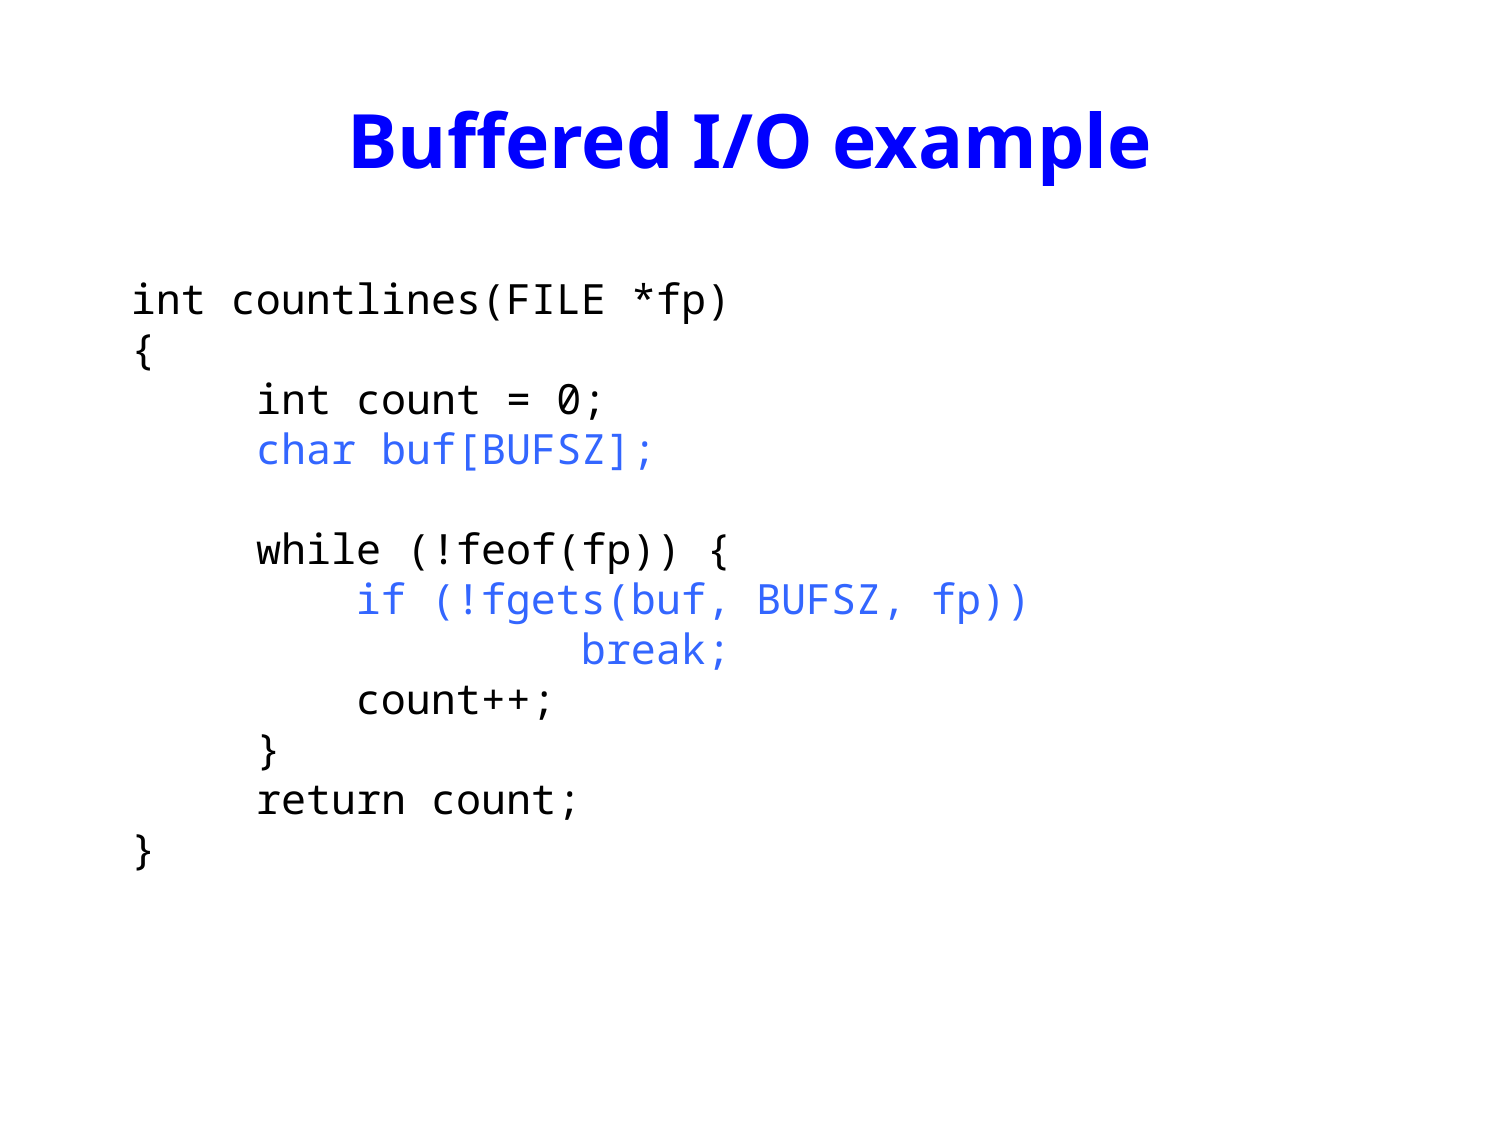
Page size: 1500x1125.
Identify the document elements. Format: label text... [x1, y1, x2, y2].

text_box int countlines(FILE *fp) { int count = 0; char buf[BUFSZ]; while (!feof(fp)) { if (!fgets(buf, BUFSZ, fp)) break; count++; } return count; } [116, 265, 1228, 931]
title Buffered I/O example [75, 45, 1425, 233]
